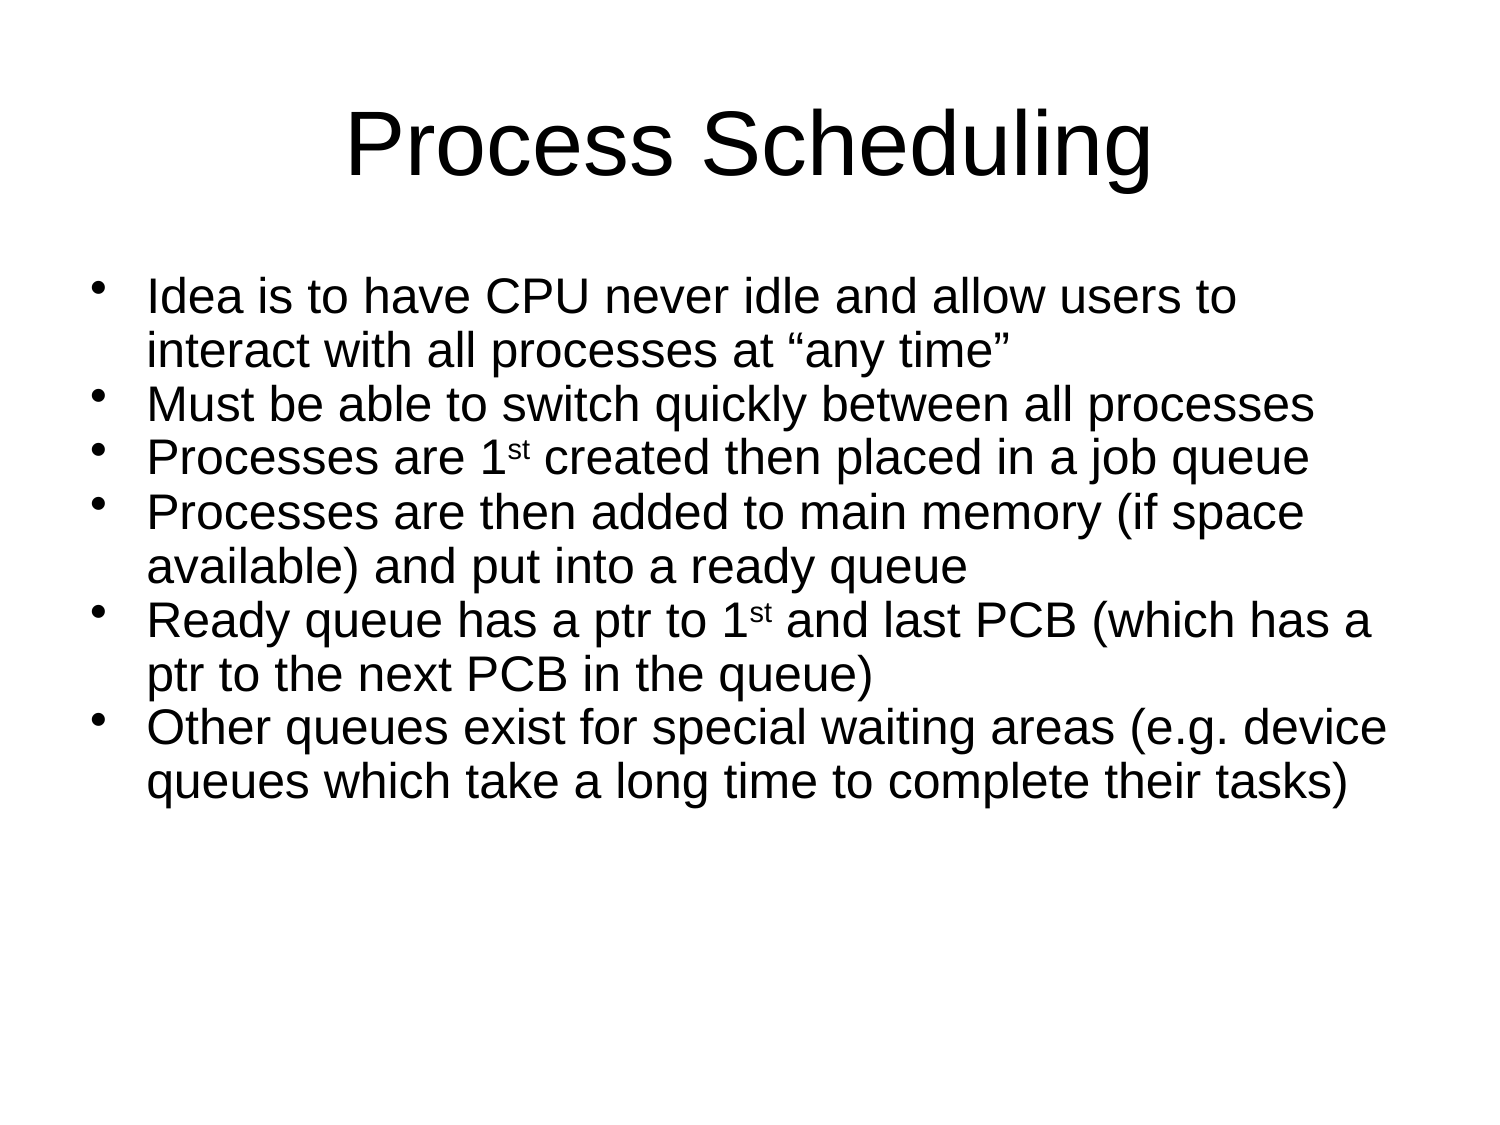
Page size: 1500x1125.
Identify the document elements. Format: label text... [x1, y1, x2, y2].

title Process Scheduling [75, 45, 1425, 233]
list Idea is to have CPU never idle and allow users to interact with all processes at “any time” Must be able to switch quickly between all processes Processes are 1st created then placed in a job queue Processes are then added to main memory (if space available) and put into a ready queue Ready queue has a ptr to 1st and last PCB (which has a ptr to the next PCB in the queue) Other queues exist for special waiting areas (e.g. device queues which take a long time to complete their tasks) [75, 262, 1425, 1005]
